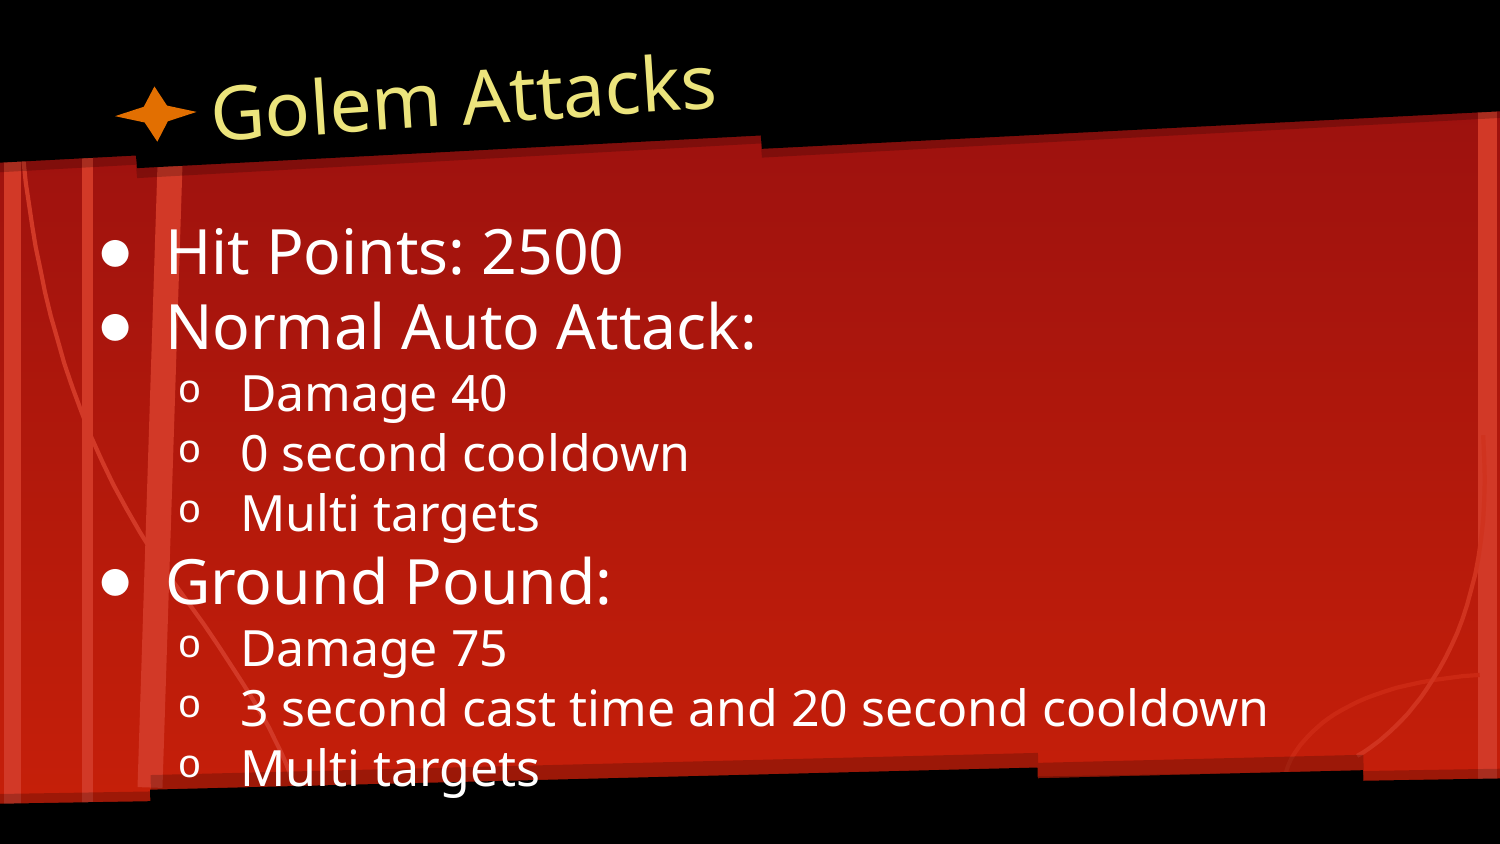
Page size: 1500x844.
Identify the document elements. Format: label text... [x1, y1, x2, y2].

title Golem Attacks [191, 0, 1500, 183]
list Hit Points: 2500 Normal Auto Attack: Damage 40 0 second cooldown Multi targets Ground Pound: Damage 75 3 second cast time and 20 second cooldown Multi targets [75, 196, 1425, 754]
